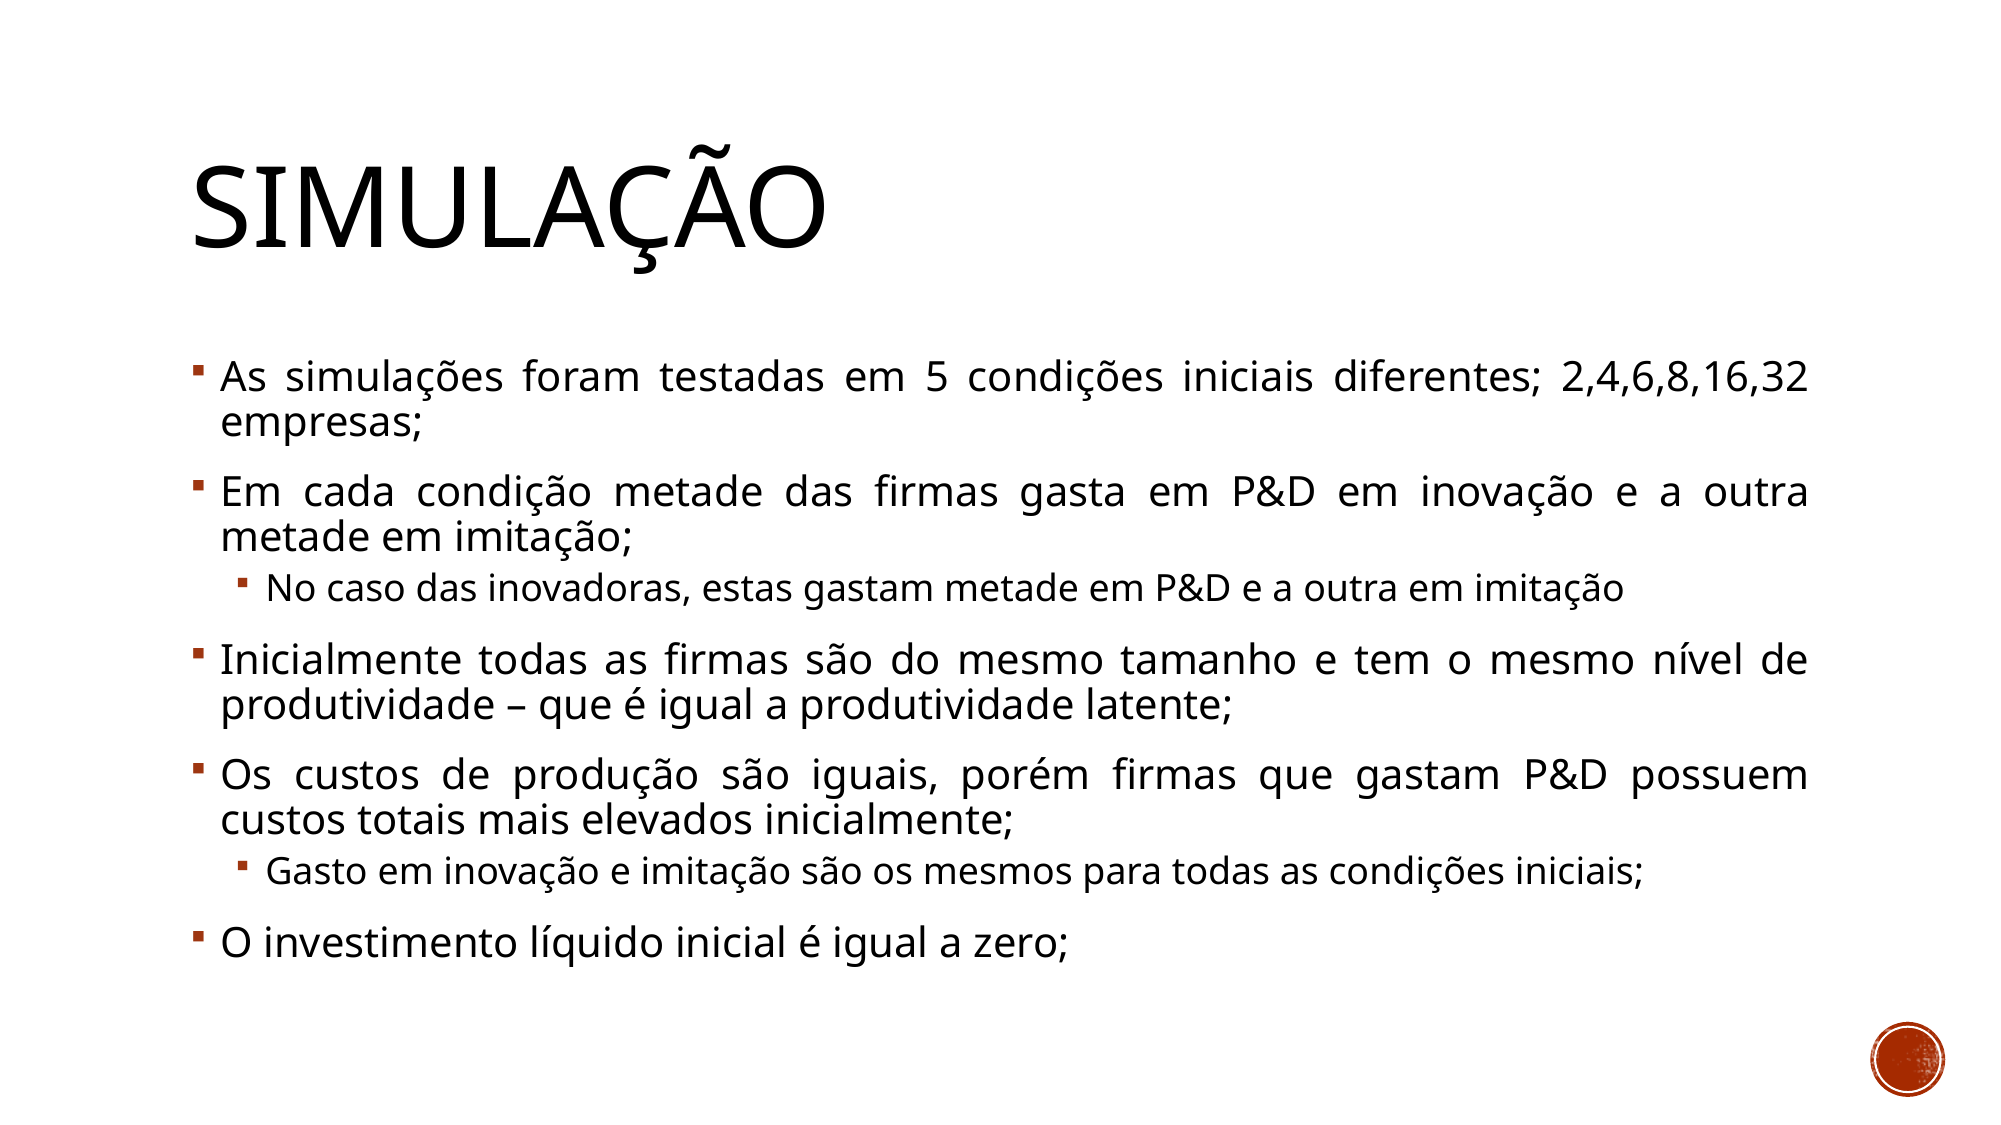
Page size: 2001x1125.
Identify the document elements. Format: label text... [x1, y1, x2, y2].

list As simulações foram testadas em 5 condições iniciais diferentes; 2,4,6,8,16,32 empresas; Em cada condição metade das firmas gasta em P&D em inovação e a outra metade em imitação; No caso das inovadoras, estas gastam metade em P&D e a outra em imitação Inicialmente todas as firmas são do mesmo tamanho e tem o mesmo nível de produtividade – que é igual a produtividade latente; Os custos de produção são iguais, porém firmas que gastam P&D possuem custos totais mais elevados inicialmente; Gasto em inovação e imitação são os mesmos para todas as condições iniciais; O investimento líquido inicial é igual a zero; [175, 348, 1826, 1013]
title SIMULAÇÃO [175, 79, 1826, 344]
